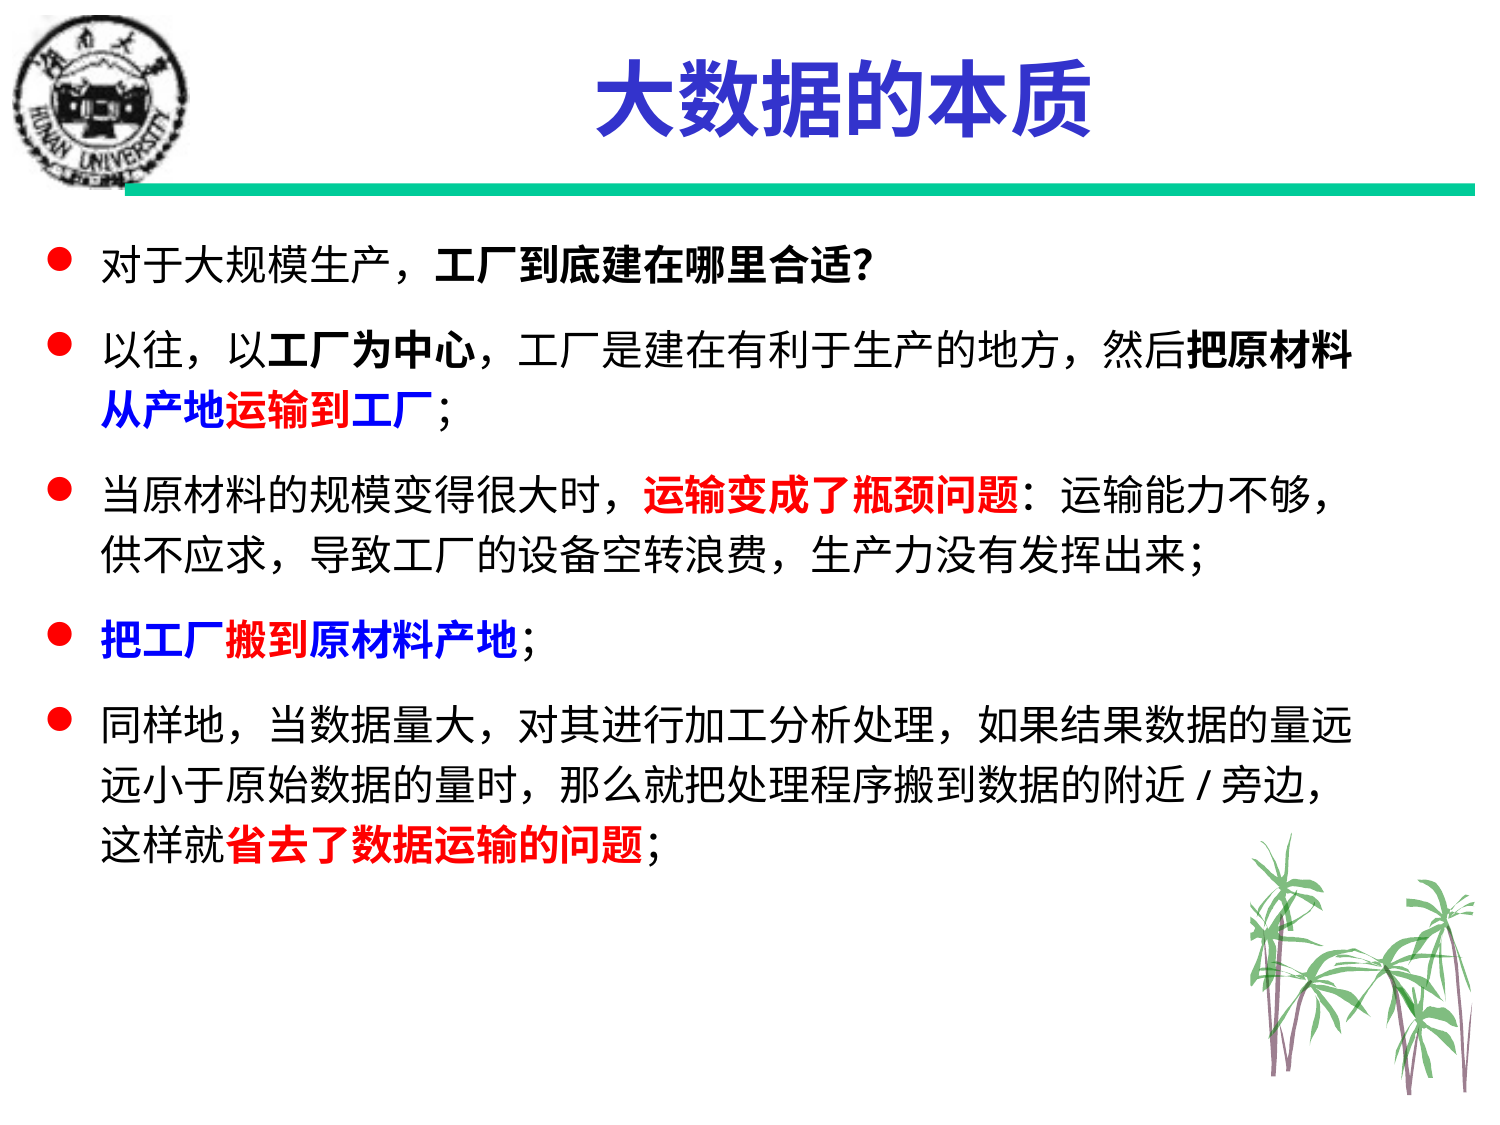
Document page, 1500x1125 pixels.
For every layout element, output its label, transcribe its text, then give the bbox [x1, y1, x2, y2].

title 大数据的本质 [274, 37, 1413, 176]
picture [12, 15, 190, 190]
list 对于大规模生产，工厂到底建在哪里合适？ 以往，以工厂为中心，工厂是建在有利于生产的地方，然后把原材料从产地运输到工厂； 当原材料的规模变得很大时，运输变成了瓶颈问题：运输能力不够，供不应求，导致工厂的设备空转浪费，生产力没有发挥出来； 把工厂搬到原材料产地； 同样地，当数据量大，对其进行加工分析处理，如果结果数据的量远远小于原始数据的量时，那么就把处理程序搬到数据的附近/旁边，这样就省去了数据运输的问题； [29, 221, 1394, 904]
